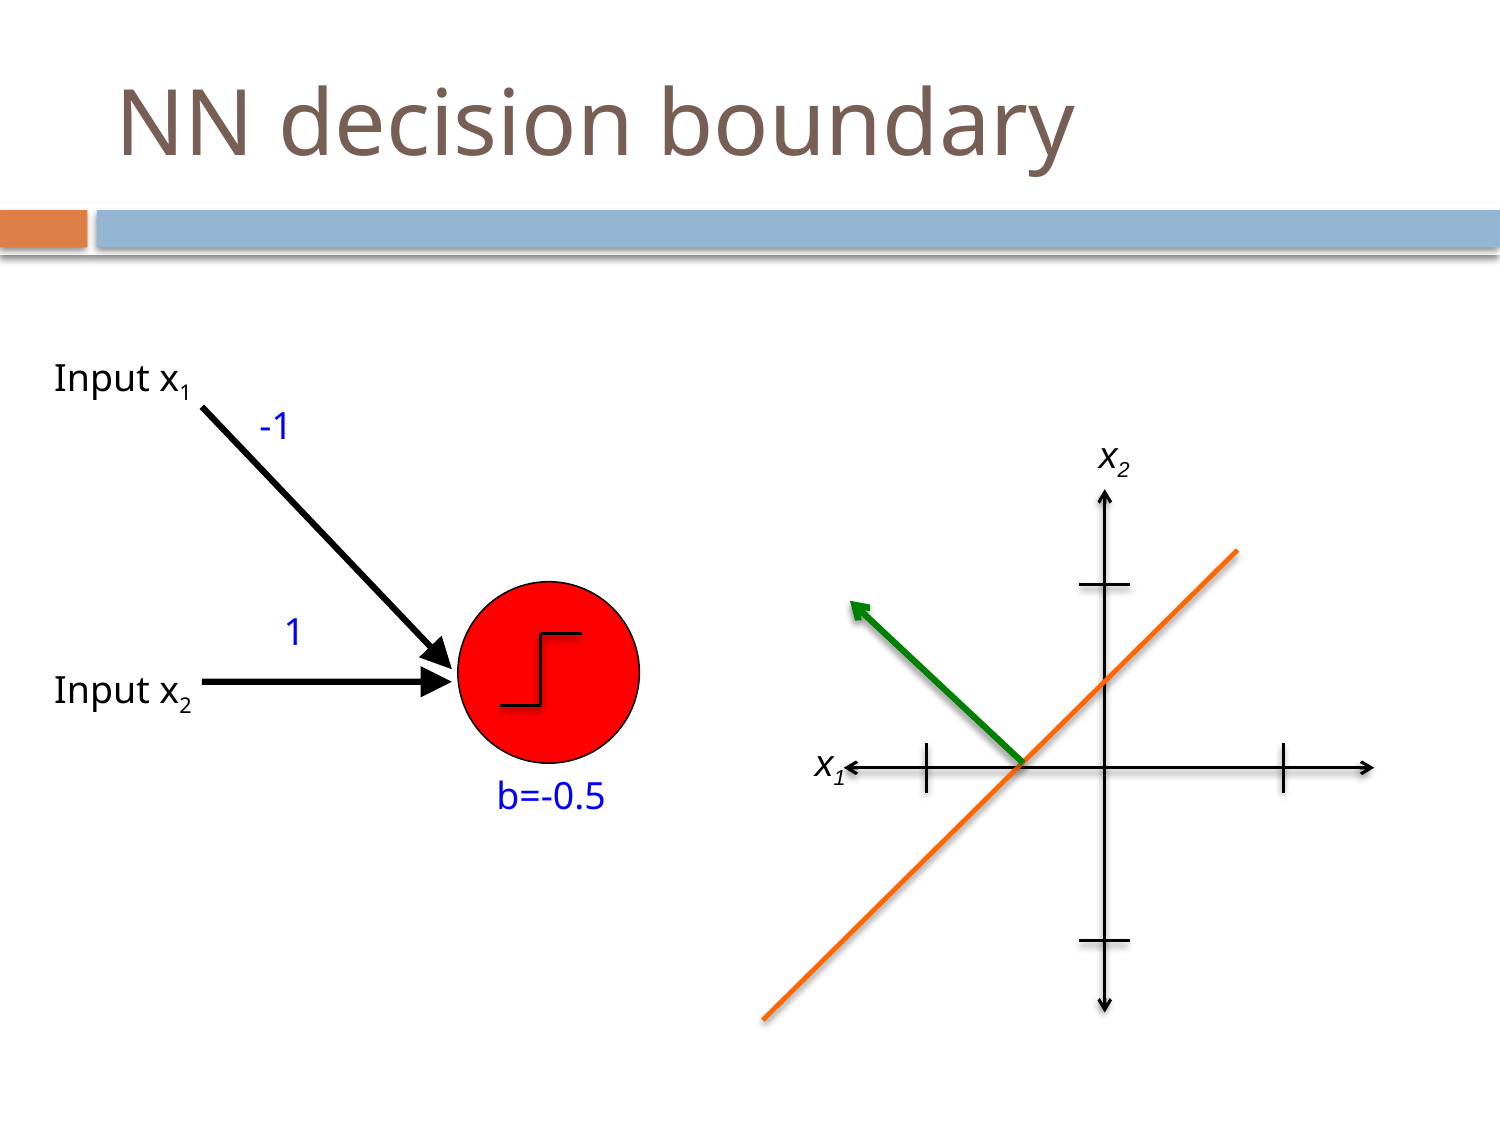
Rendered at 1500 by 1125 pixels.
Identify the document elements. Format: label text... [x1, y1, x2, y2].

text_box Input x2 [39, 659, 227, 725]
text_box [457, 581, 640, 764]
text_box b=-0.5 [481, 764, 621, 825]
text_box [499, 632, 582, 706]
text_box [843, 488, 1375, 1013]
text_box [201, 671, 452, 693]
text_box Input x1 [39, 346, 227, 413]
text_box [762, 549, 1238, 1021]
text_box -1 [244, 394, 317, 454]
text_box 1 [268, 600, 317, 661]
title NN decision boundary [100, 37, 1438, 200]
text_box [849, 600, 1024, 764]
text_box [246, 454, 452, 670]
text_box x2 [1084, 423, 1145, 487]
